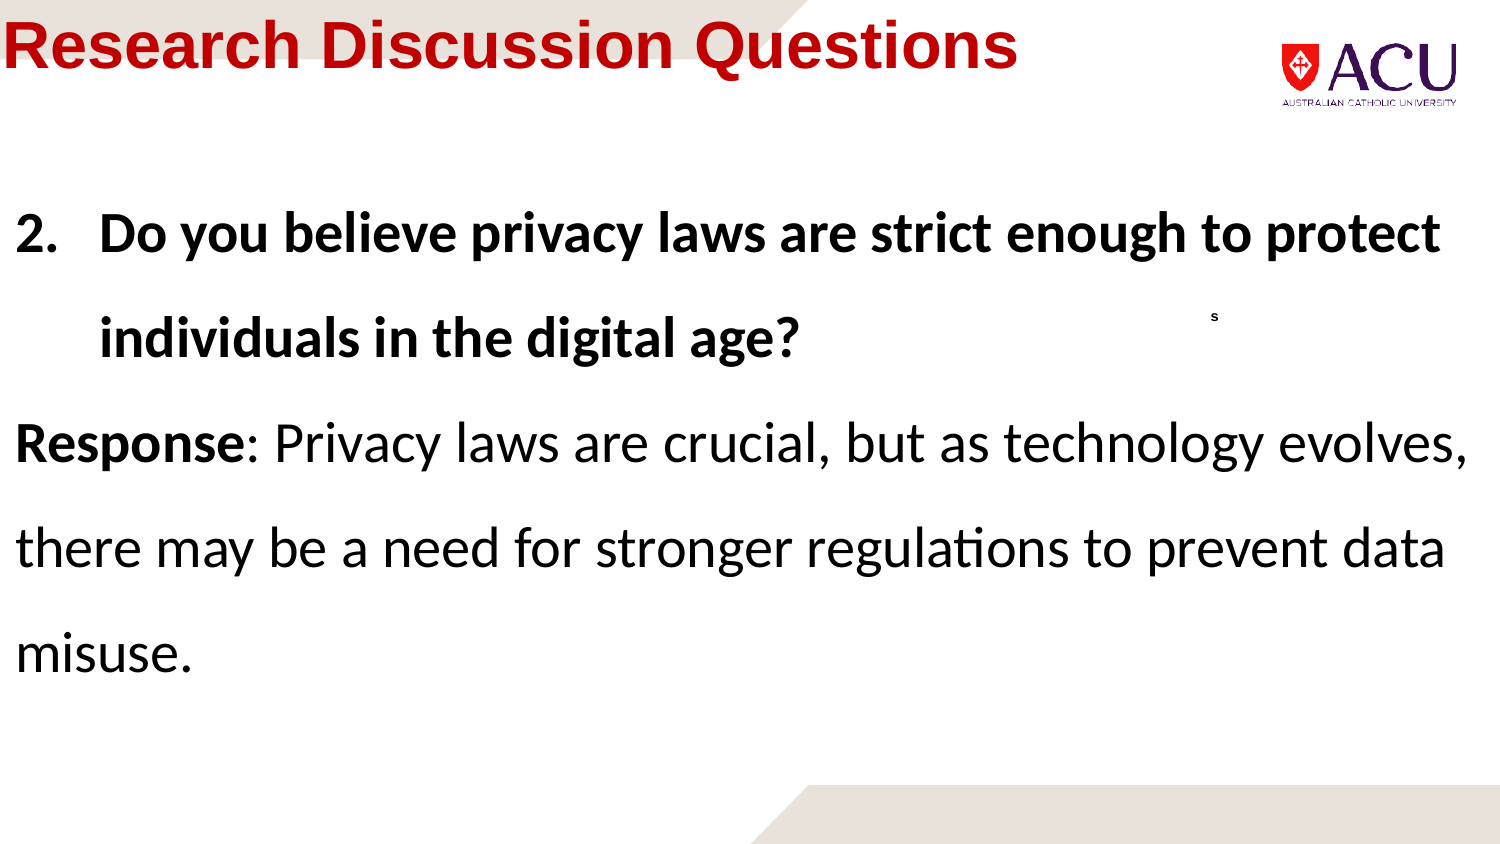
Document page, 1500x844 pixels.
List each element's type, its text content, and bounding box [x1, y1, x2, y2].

text_box Do you believe privacy laws are strict enough to protect individuals in the digital age? Response: Privacy laws are crucial, but as technology evolves, there may be a need for stronger regulations to prevent data misuse. [0, 152, 1500, 692]
title Research Discussion Questions [0, 0, 1363, 144]
picture [1363, 43, 1456, 106]
